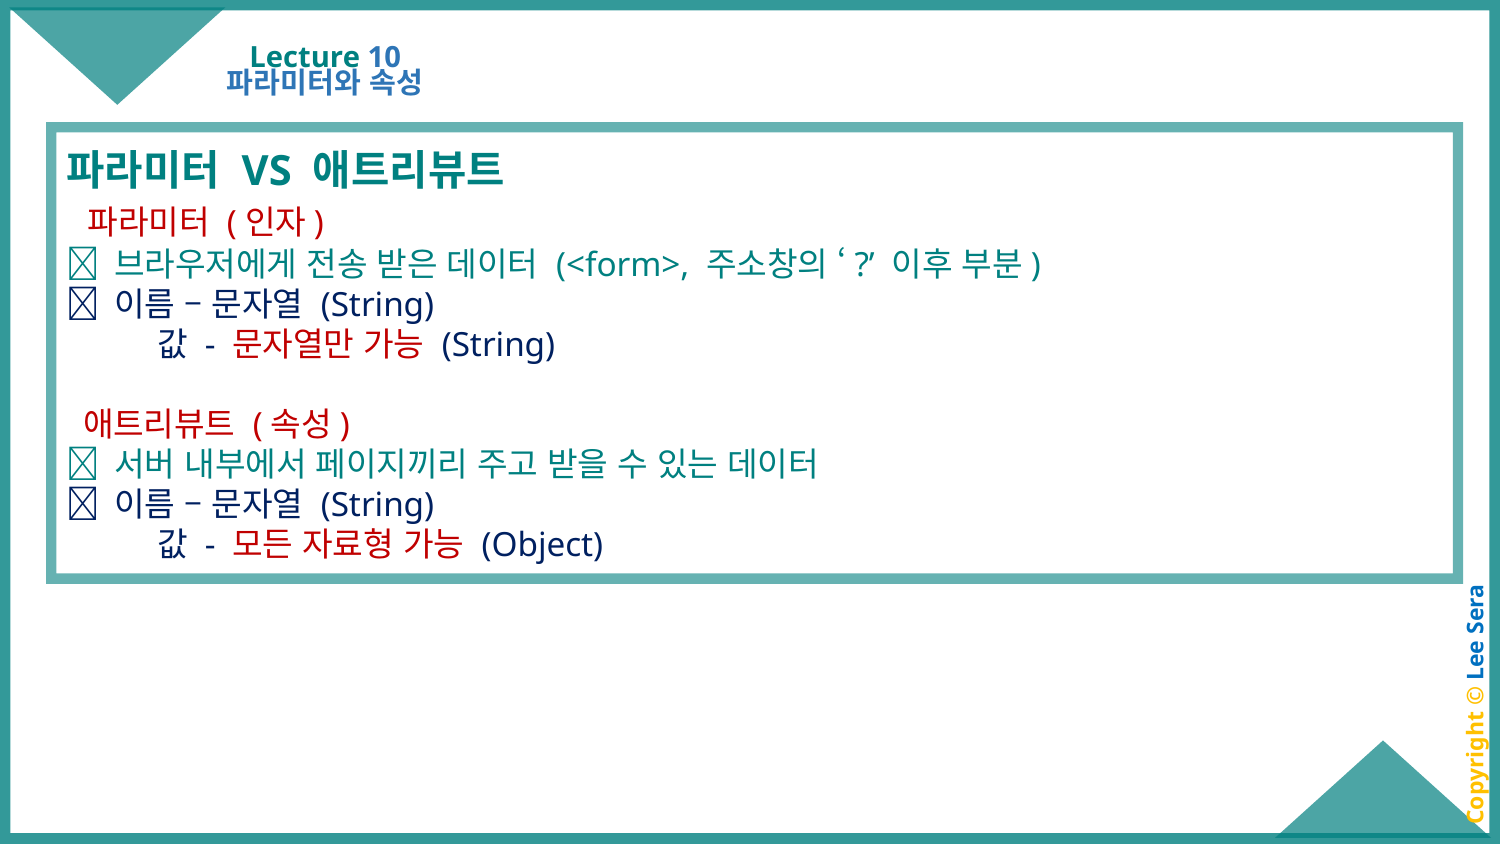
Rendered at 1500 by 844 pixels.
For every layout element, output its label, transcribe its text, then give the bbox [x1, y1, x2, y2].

text_box [6, 6, 228, 107]
text_box [0, 0, 1500, 844]
text_box Copyright © Lee Sera [1458, 565, 1496, 844]
subtitle 파라미터와 속성 [165, 62, 485, 113]
title Lecture 10 [210, 8, 440, 62]
text_box [1272, 739, 1458, 839]
